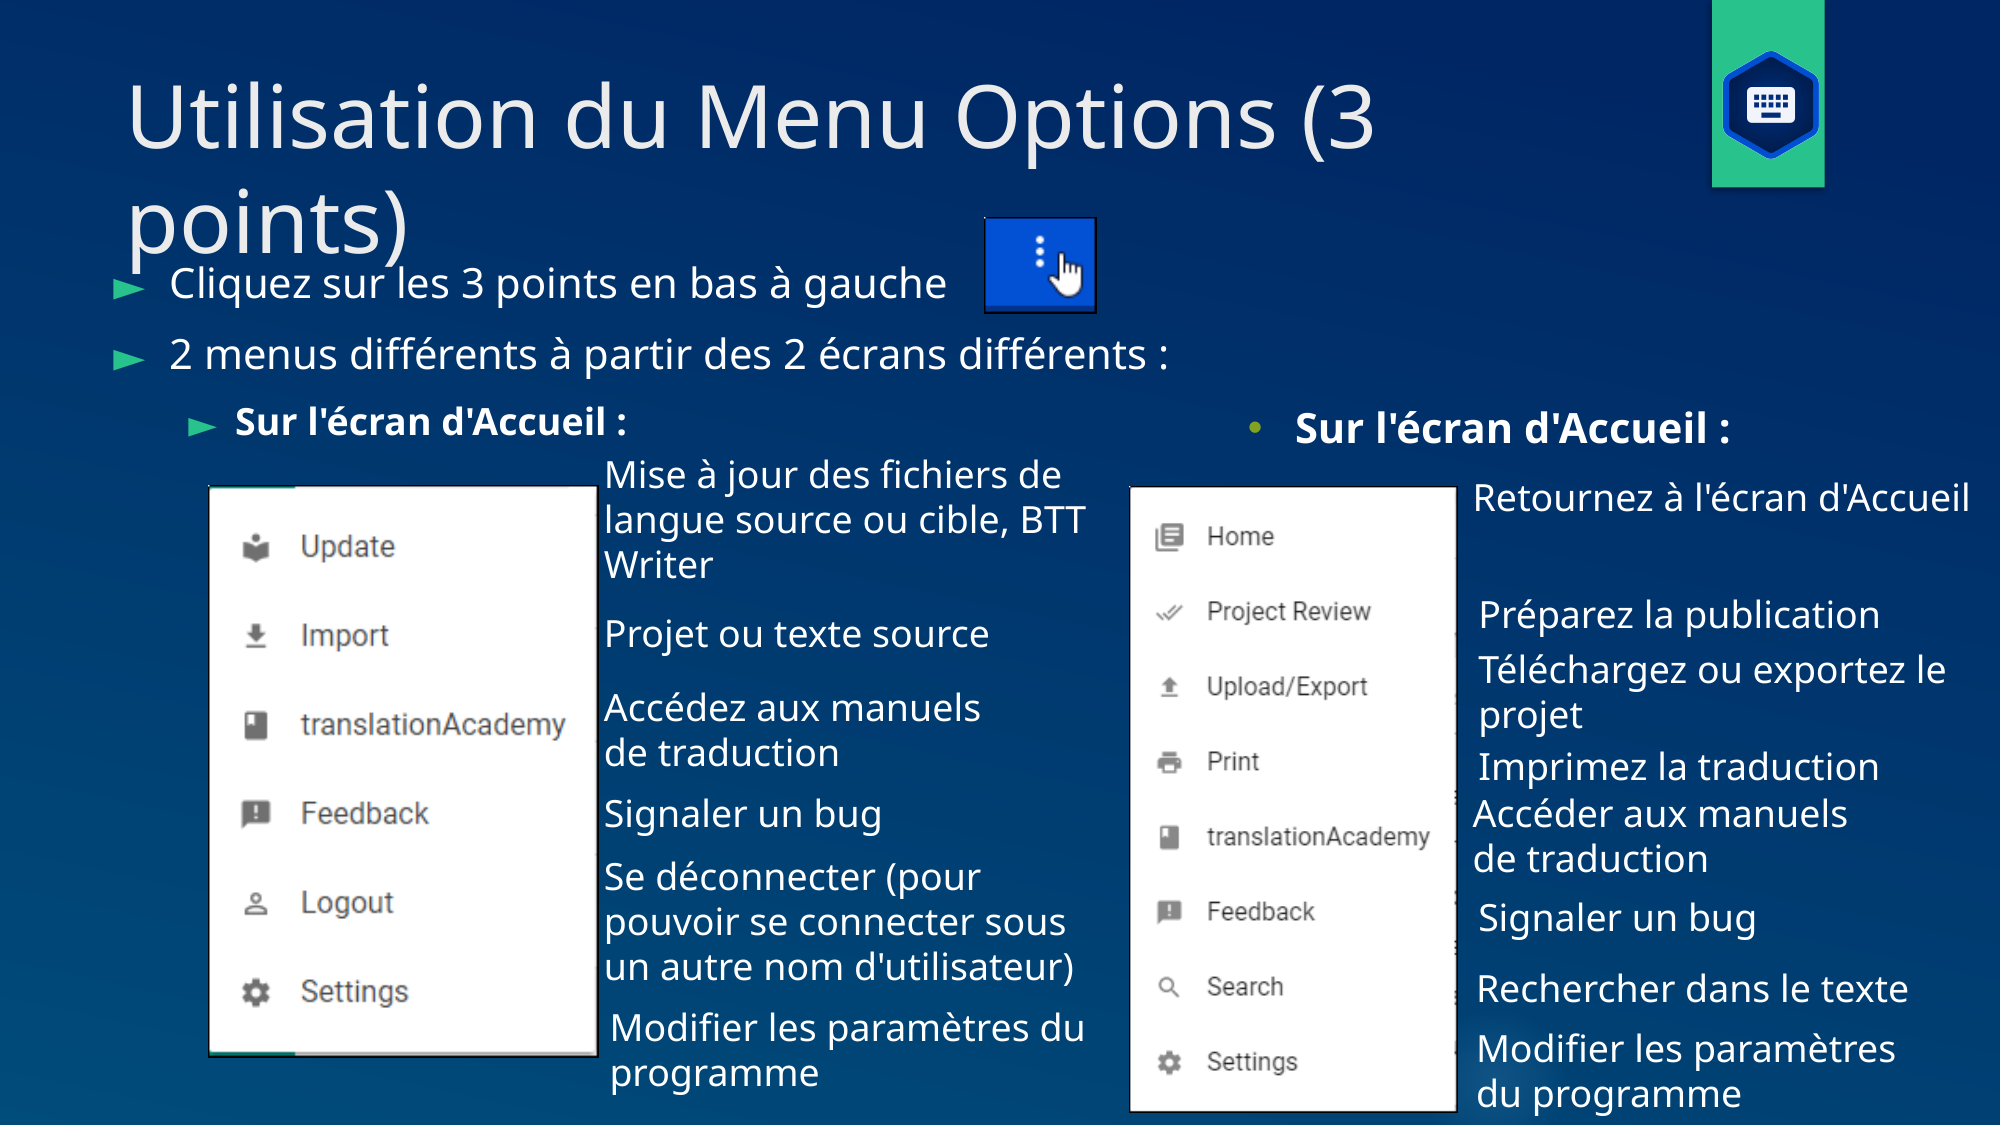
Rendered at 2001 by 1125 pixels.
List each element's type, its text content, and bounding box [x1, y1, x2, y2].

text_box Retournez à l'écran d'Accueil [1457, 466, 1990, 527]
text_box Mise à jour des fichiers de langue source ou cible, BTT Writer [588, 443, 1104, 594]
list Cliquez sur les 3 points en bas à gauche 2 menus différents à partir des 2 écrans différents : Sur l'écran d'Accueil : [98, 248, 1566, 938]
picture [208, 485, 599, 1059]
text_box Modifier les paramètres du programme [594, 996, 1124, 1102]
picture [984, 217, 1097, 315]
text_box Préparez la publication [1463, 583, 1942, 639]
text_box Se déconnecter (pour pouvoir se connecter sous un autre nom d'utilisateur) [604, 844, 1124, 995]
text_box Sur l'écran d'Accueil : [1158, 394, 1769, 485]
text_box Signaler un bug [1463, 886, 1816, 947]
text_box Signaler un bug [604, 782, 918, 843]
text_box Accéder aux manuels de traduction [1462, 783, 1911, 888]
picture [1129, 485, 1576, 1125]
title Utilisation du Menu Options (3 points) [110, 53, 1654, 284]
text_box Rechercher dans le texte [1462, 957, 1976, 1018]
text_box Modifier les paramètres du programme [1461, 1018, 1962, 1123]
text_box Accédez aux manuels de traduction [604, 676, 1042, 782]
text_box Téléchargez ou exportez le projet [1463, 639, 2000, 734]
text_box Imprimez la traduction [1463, 734, 2000, 795]
text_box Projet ou texte source [604, 602, 1042, 663]
picture [1720, 47, 1820, 160]
